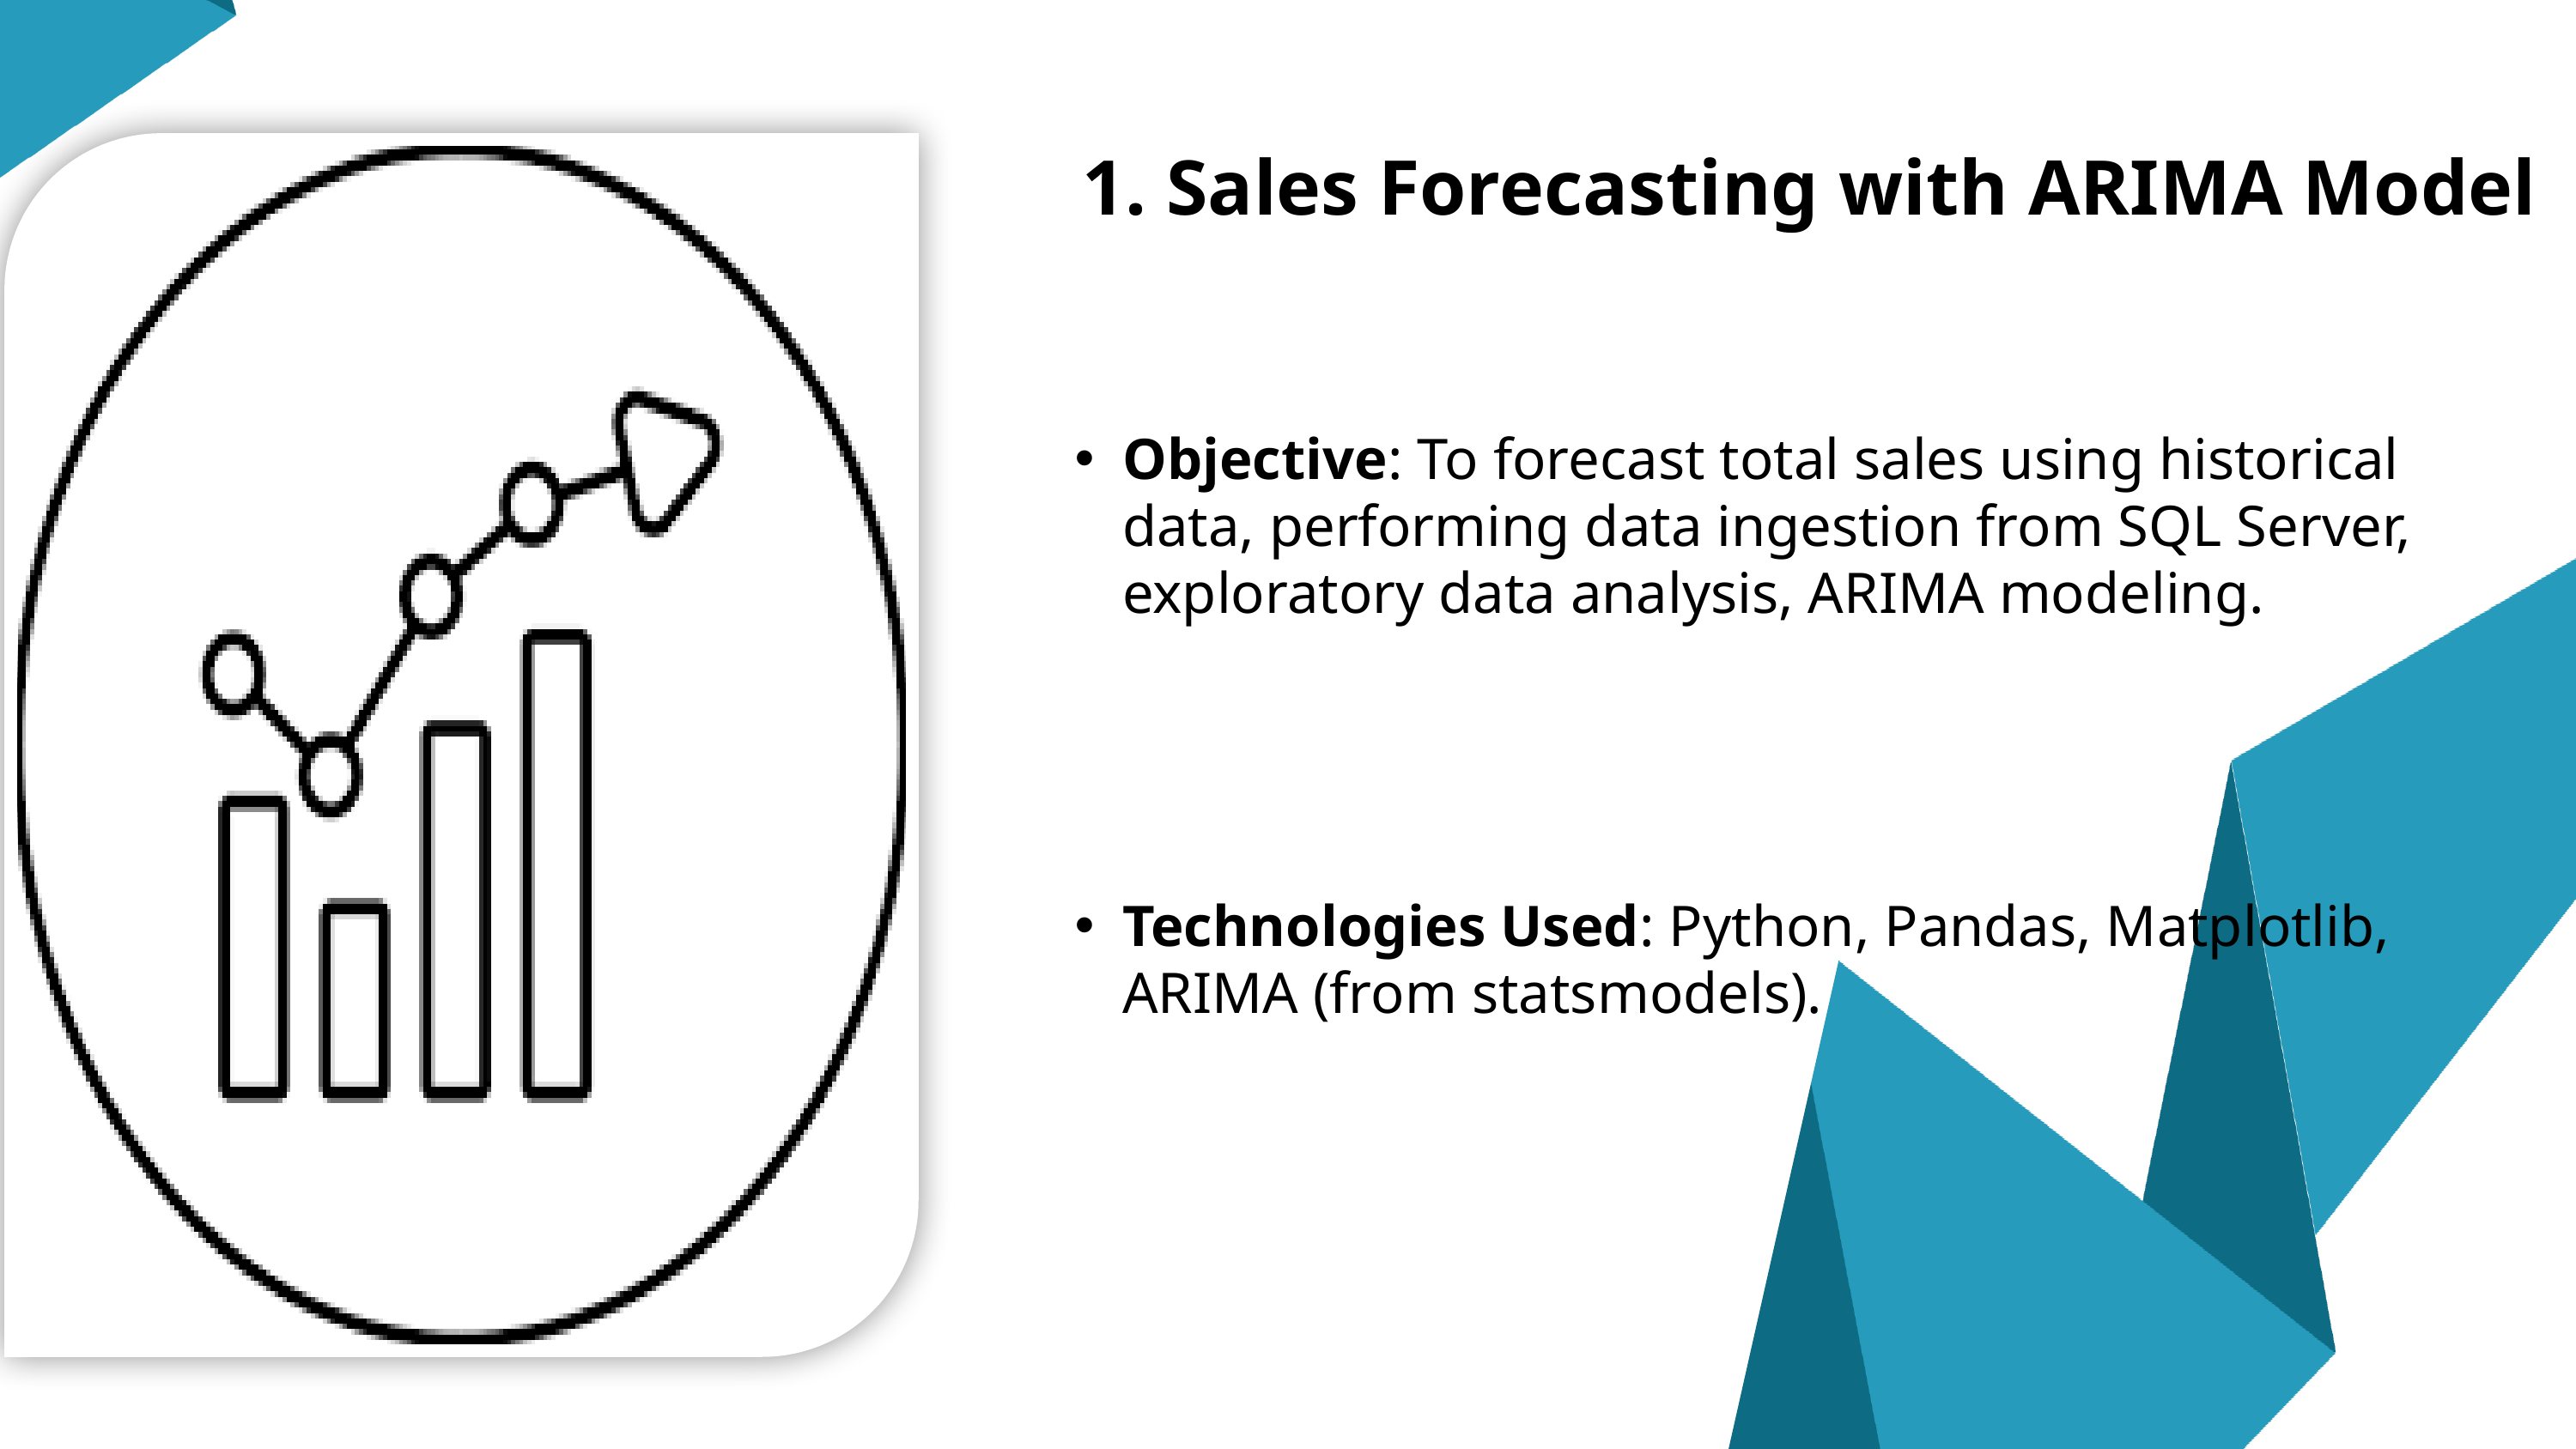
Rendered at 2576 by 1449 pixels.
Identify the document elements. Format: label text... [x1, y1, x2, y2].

text_box Technologies Used: Python, Pandas, Matplotlib, ARIMA (from statsmodels). [1027, 890, 2432, 1025]
text_box Objective: To forecast total sales using historical data, performing data ingestion from SQL Server, exploratory data analysis, ARIMA modeling. [1027, 423, 2432, 626]
text_box [0, 0, 829, 551]
text_box 1. Sales Forecasting with ARIMA Model [1082, 139, 2576, 230]
picture [10, 139, 913, 1351]
text_box [1728, 276, 2576, 1449]
